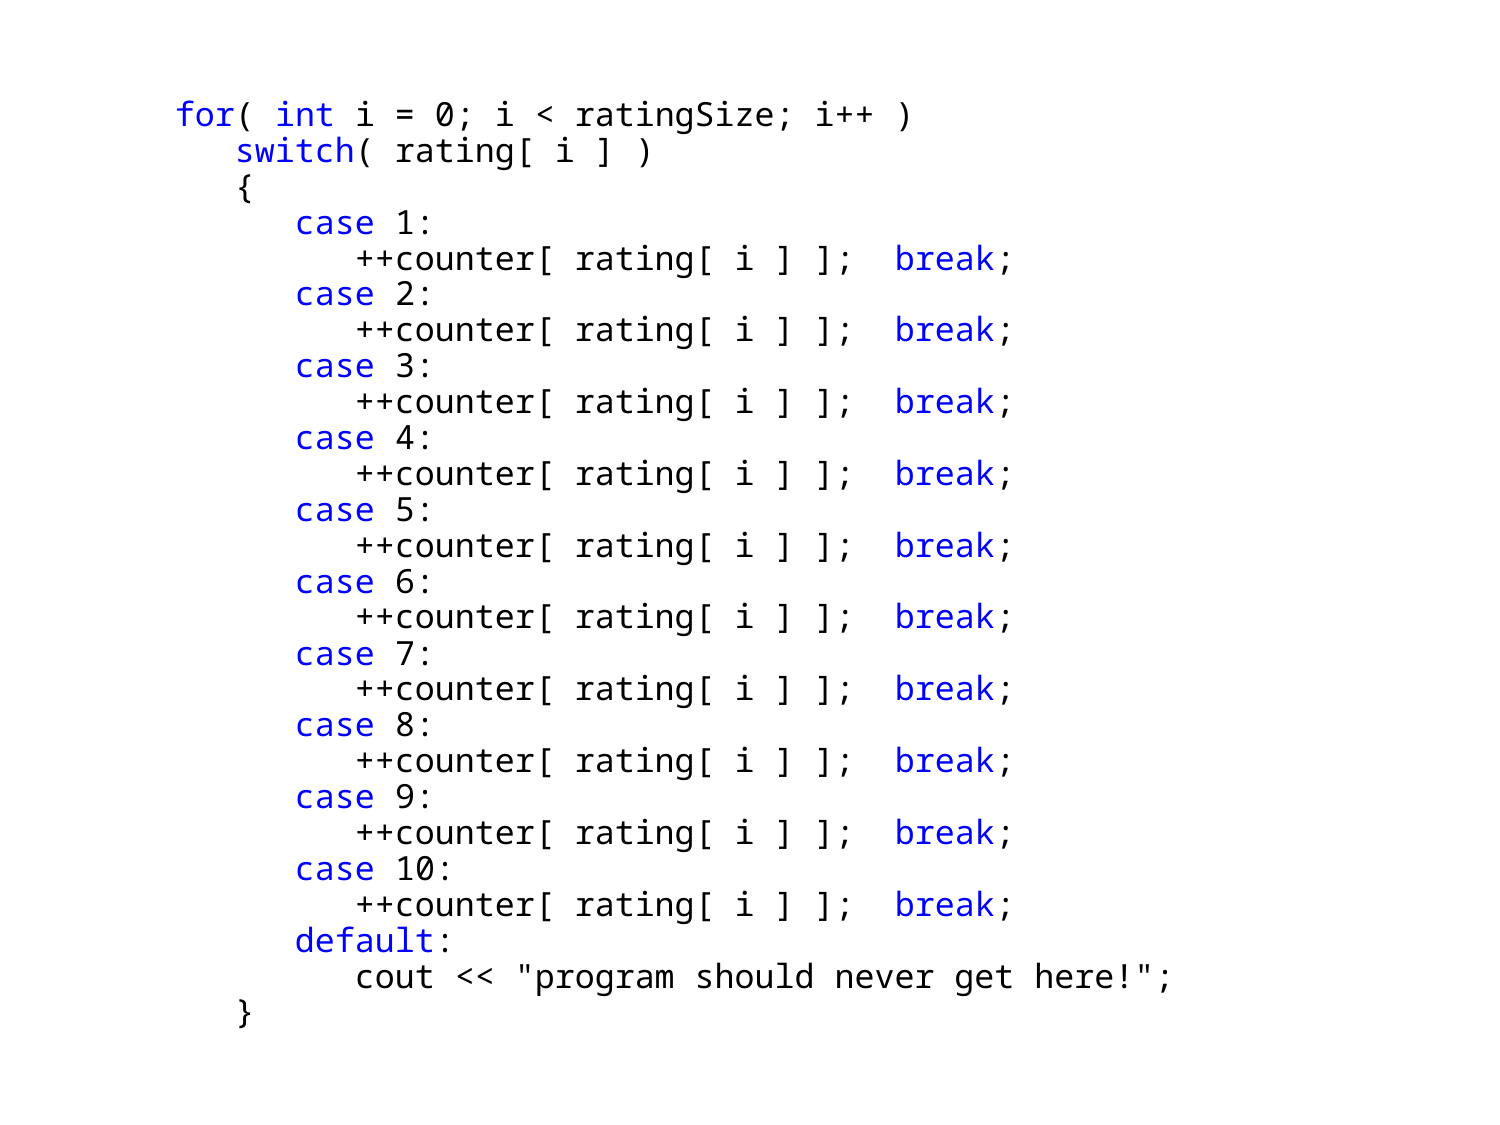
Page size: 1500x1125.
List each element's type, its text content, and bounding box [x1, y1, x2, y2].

list for( int i = 0; i < ratingSize; i++ ) switch( rating[ i ] ) { case 1: ++counter[ rating[ i ] ]; break; case 2: ++counter[ rating[ i ] ]; break; case 3: ++counter[ rating[ i ] ]; break; case 4: ++counter[ rating[ i ] ]; break; case 5: ++counter[ rating[ i ] ]; break; case 6: ++counter[ rating[ i ] ]; break; case 7: ++counter[ rating[ i ] ]; break; case 8: ++counter[ rating[ i ] ]; break; case 9: ++counter[ rating[ i ] ]; break; case 10: ++counter[ rating[ i ] ]; break; default: cout << "program should never get here!"; } [100, 89, 1400, 1036]
